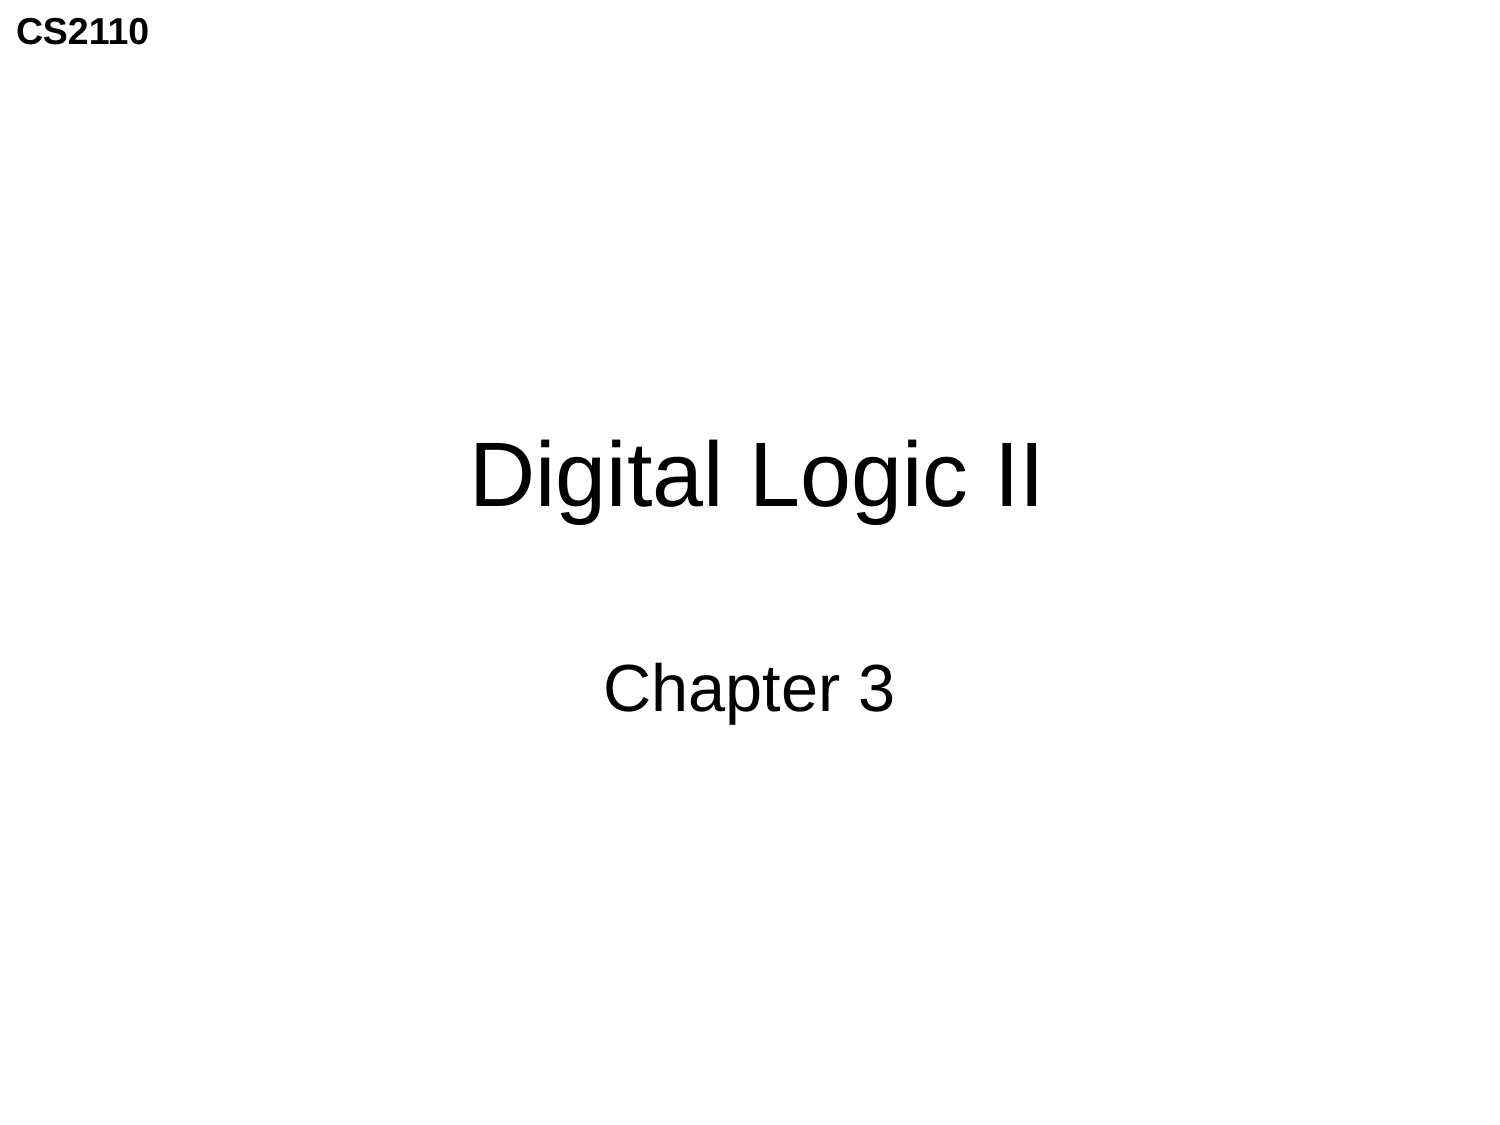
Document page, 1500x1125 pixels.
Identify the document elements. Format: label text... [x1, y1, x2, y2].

title Digital Logic II [120, 349, 1396, 591]
subtitle Chapter 3 [225, 637, 1275, 925]
